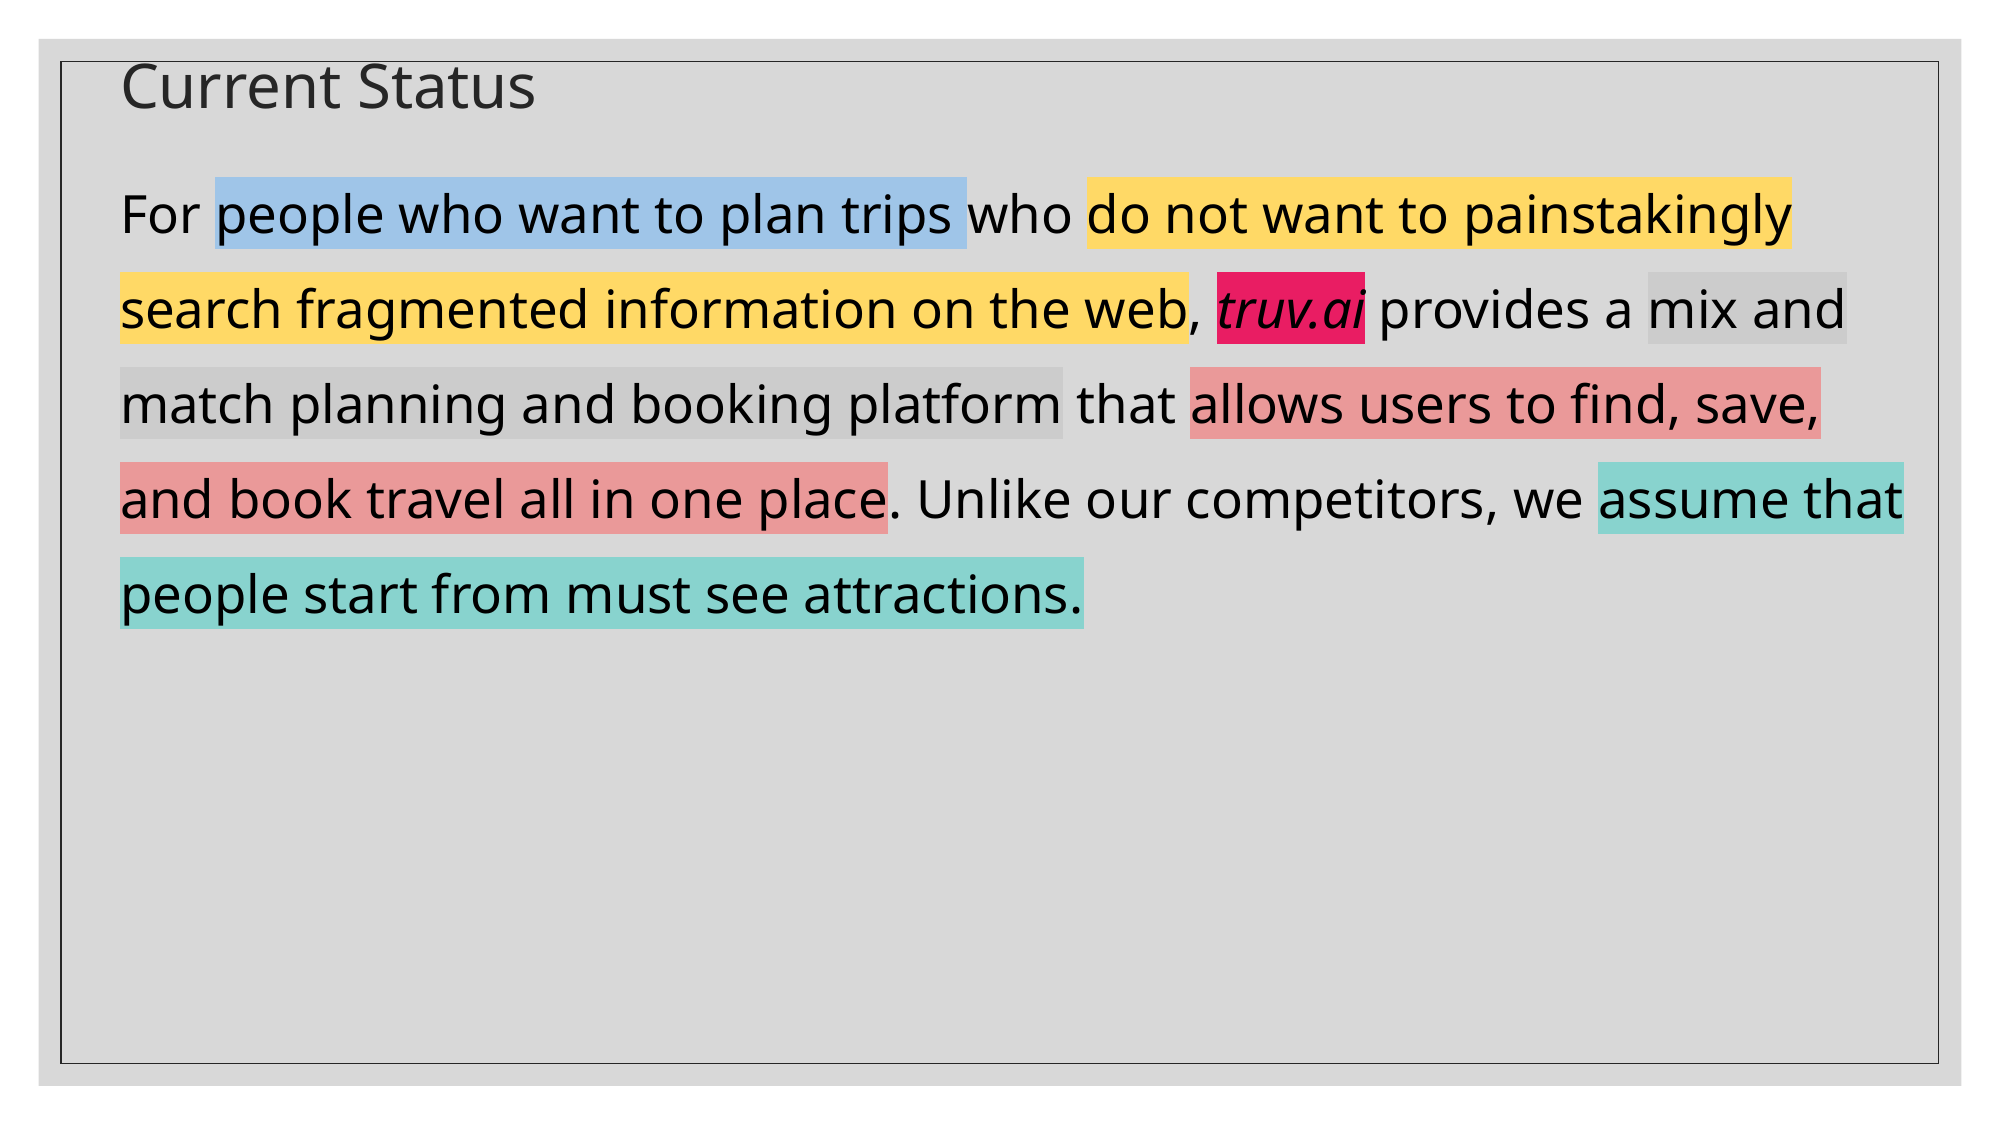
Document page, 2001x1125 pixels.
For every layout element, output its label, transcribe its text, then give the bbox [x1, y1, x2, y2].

title Current Status [99, 45, 1659, 129]
text_box For people who want to plan trips who do not want to painstakingly search fragmented information on the web, truv.ai provides a mix and match planning and booking platform that allows users to find, save, and book travel all in one place. Unlike our competitors, we assume that people start from must see attractions. [99, 129, 1935, 1089]
